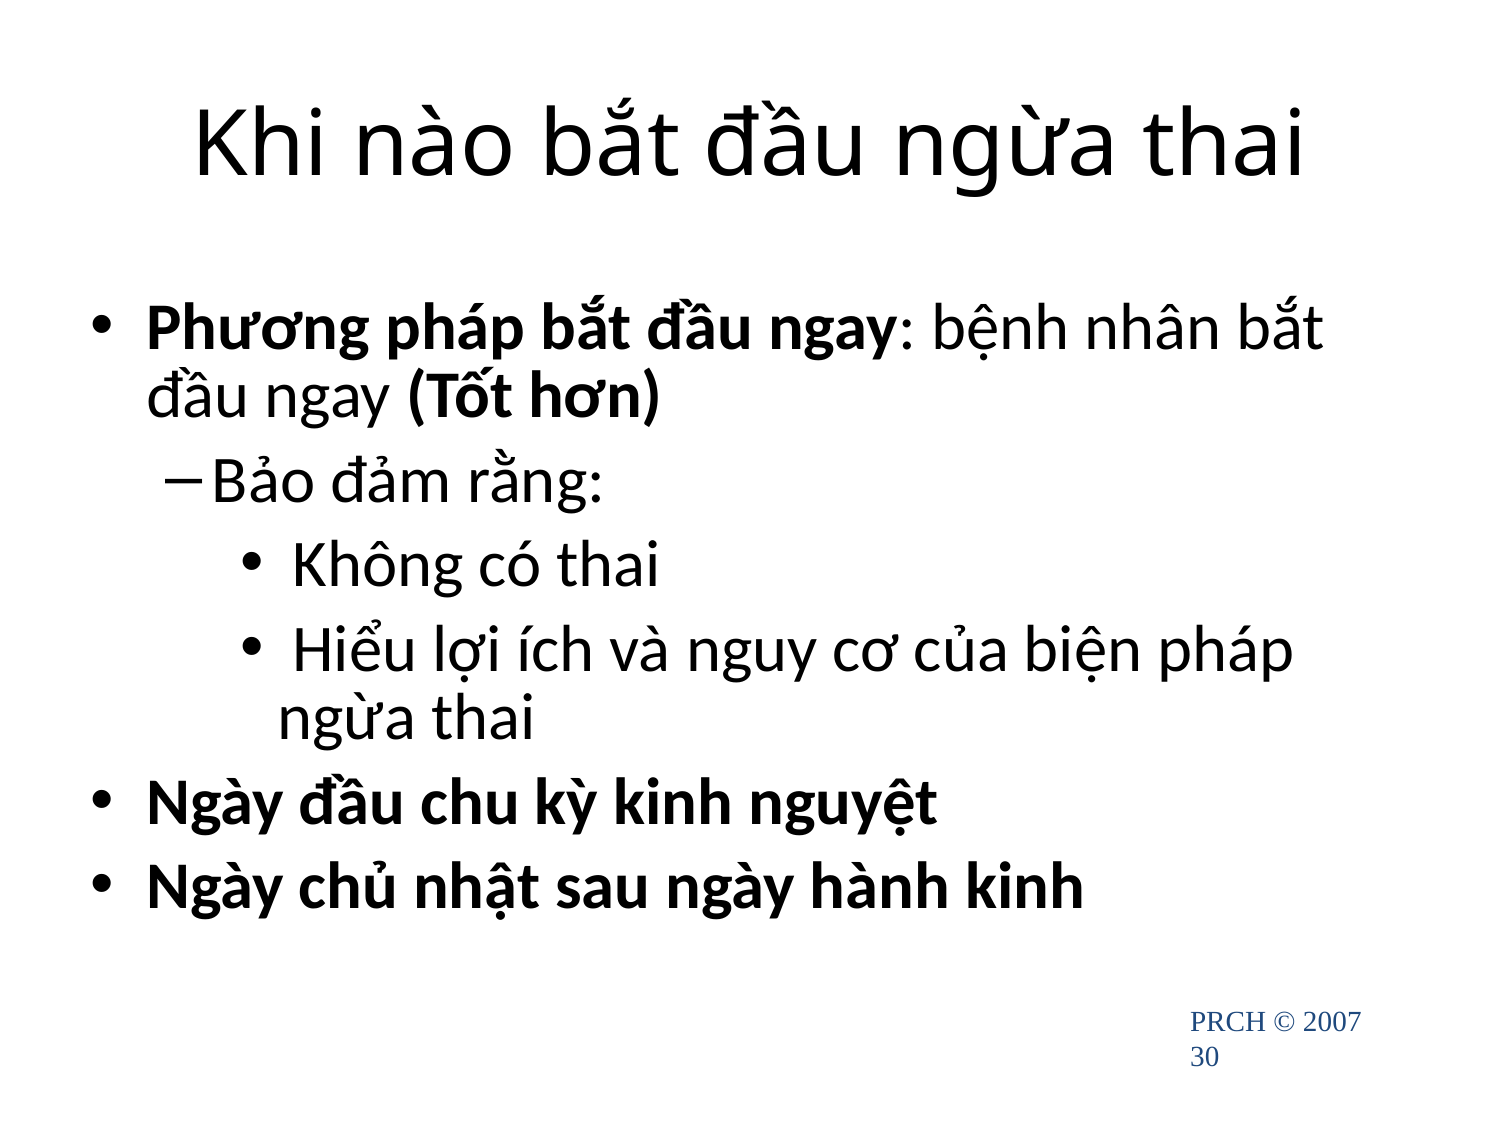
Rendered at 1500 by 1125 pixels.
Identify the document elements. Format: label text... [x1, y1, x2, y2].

slide_number PRCH © 2007 30 [1175, 999, 1500, 1075]
title Khi nào bắt đầu ngừa thai [75, 45, 1425, 233]
list Phương pháp bắt đầu ngay: bệnh nhân bắt đầu ngay (Tốt hơn) Bảo đảm rằng: Không có thai Hiểu lợi ích và nguy cơ của biện pháp ngừa thai Ngày đầu chu kỳ kinh nguyệt Ngày chủ nhật sau ngày hành kinh [75, 287, 1425, 1013]
